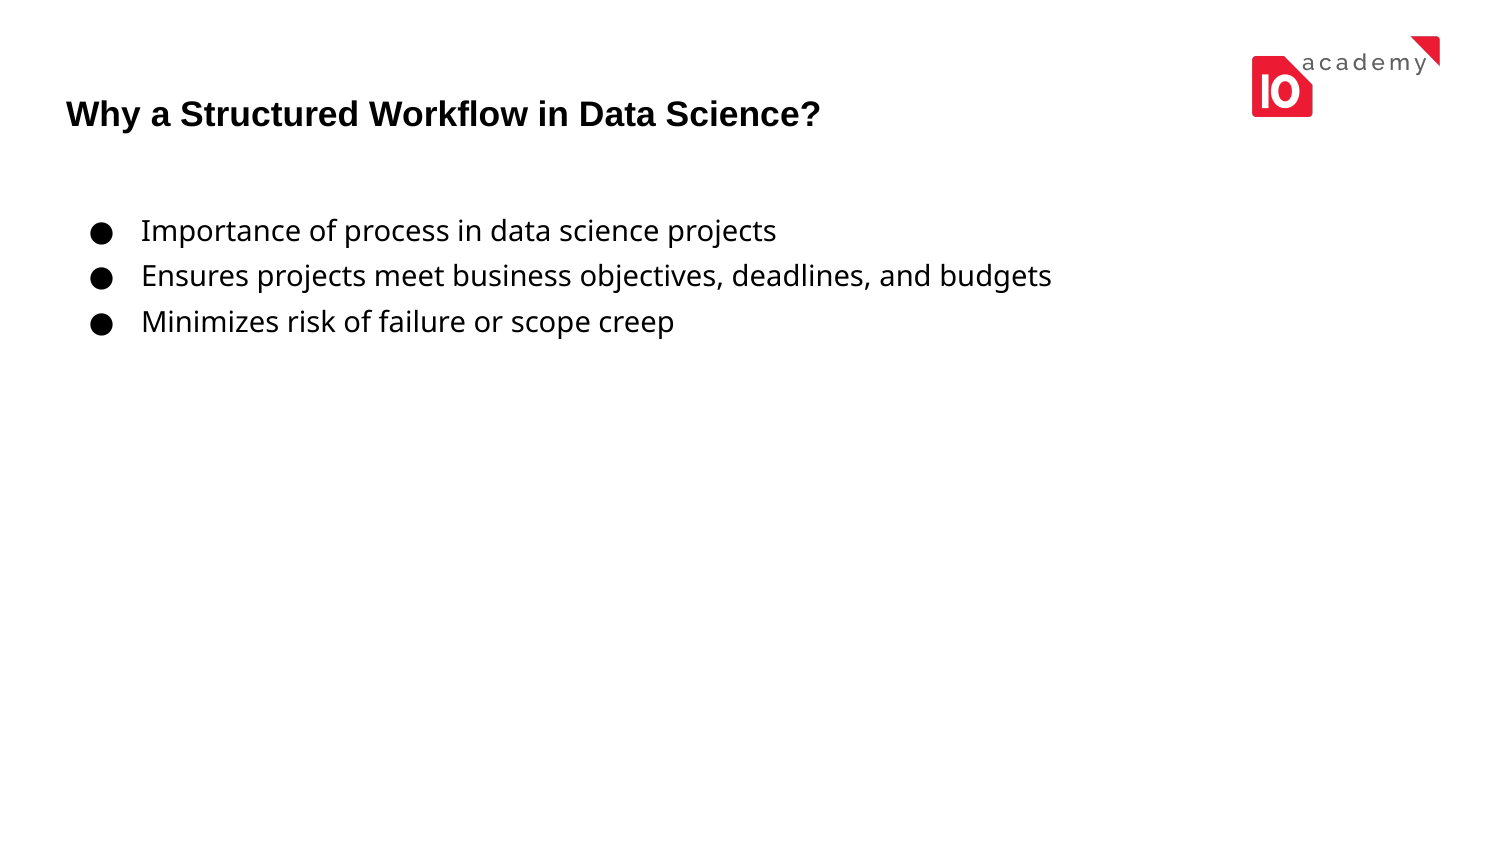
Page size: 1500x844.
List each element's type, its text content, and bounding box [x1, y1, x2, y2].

picture [1236, 30, 1450, 123]
title Why a Structured Workflow in Data Science? [51, 72, 1449, 167]
list Importance of process in data science projects Ensures projects meet business objectives, deadlines, and budgets Minimizes risk of failure or scope creep [51, 189, 1449, 750]
